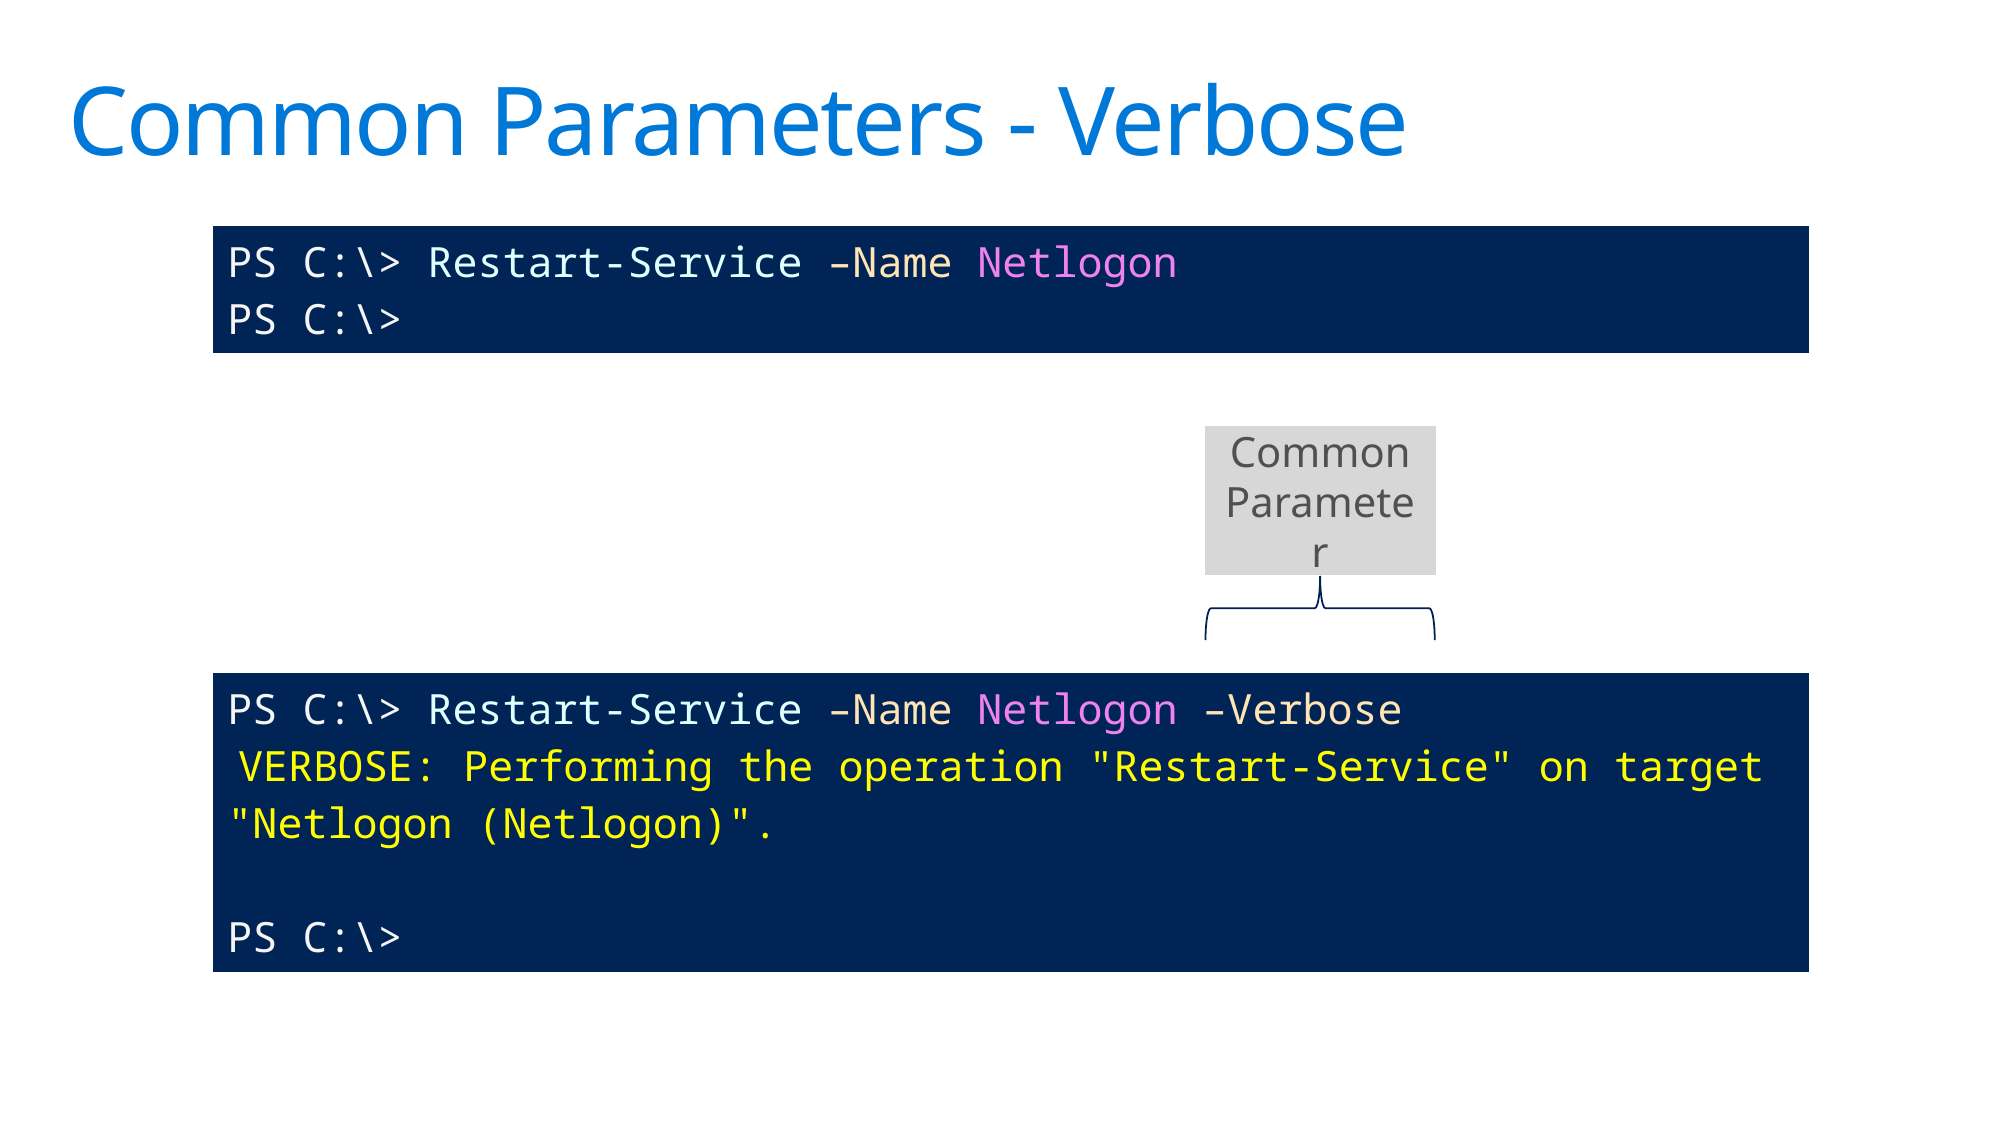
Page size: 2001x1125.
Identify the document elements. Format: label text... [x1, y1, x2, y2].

text_box Common Parameter [1205, 426, 1436, 575]
title Common Parameters - Verbose [44, 47, 1957, 196]
table_header PS C:\> Restart-Service –Name Netlogon –Verbose VERBOSE: Performing the operation "Restart-Service" on target "Netlogon (Netlogon)". PS C:\> [213, 673, 1809, 972]
table_header PS C:\> Restart-Service –Name Netlogon PS C:\> [213, 226, 1809, 353]
text_box [1204, 575, 1436, 641]
